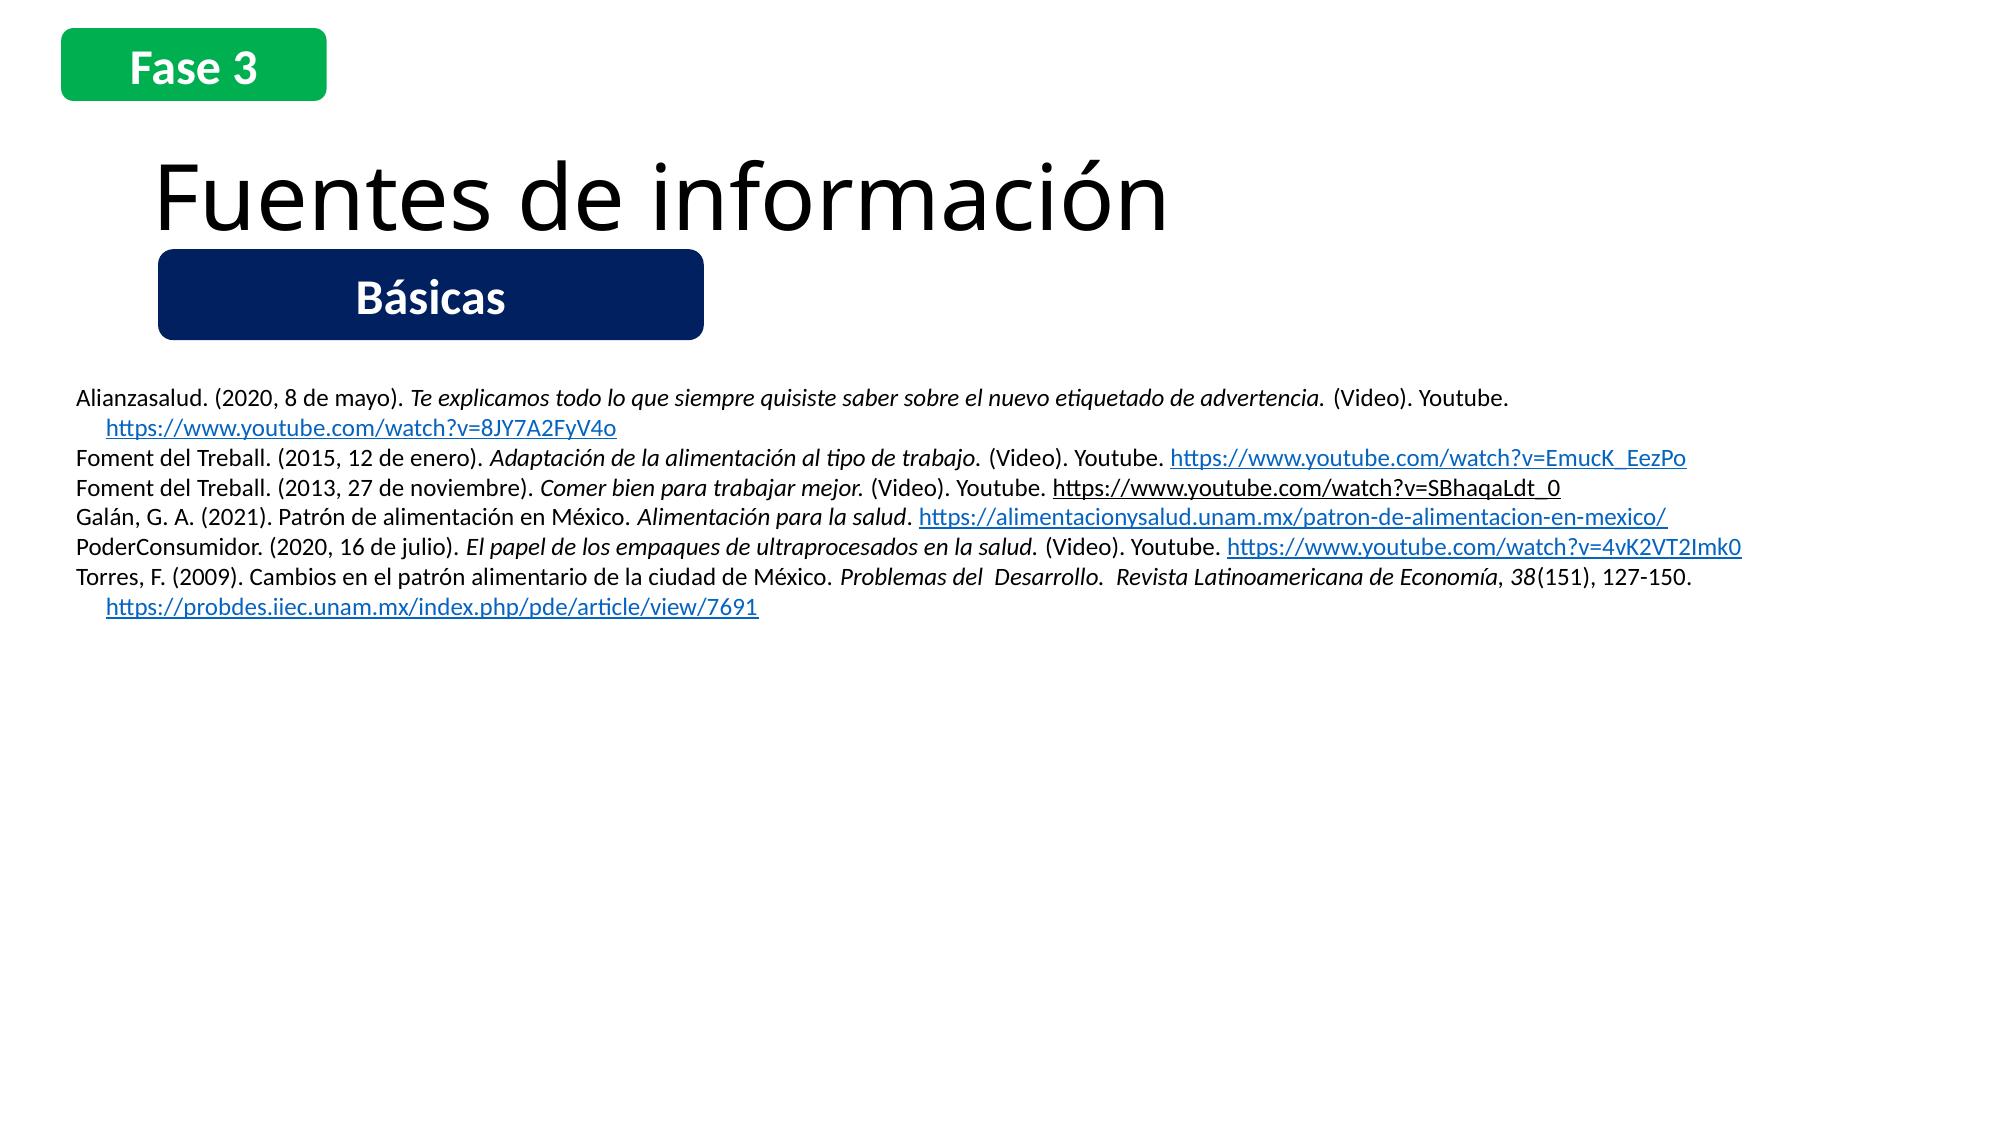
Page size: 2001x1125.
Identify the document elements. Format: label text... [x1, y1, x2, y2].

title Fuentes de información [137, 124, 1863, 278]
text_box Básicas [156, 248, 705, 342]
text_box Fase 3 [60, 27, 328, 102]
text_box Alianzasalud. (2020, 8 de mayo). Te explicamos todo lo que siempre quisiste saber sobre el nuevo etiquetado de advertencia. (Video). Youtube. https://www.youtube.com/watch?v=8JY7A2FyV4o Foment del Treball. (2015, 12 de enero). Adaptación de la alimentación al tipo de trabajo. (Video). Youtube. https://www.youtube.com/watch?v=EmucK_EezPo Foment del Treball. (2013, 27 de noviembre). Comer bien para trabajar mejor. (Video). Youtube. https://www.youtube.com/watch?v=SBhaqaLdt_0 Galán, G. A. (2021). Patrón de alimentación en México. Alimentación para la salud. https://alimentacionysalud.unam.mx/patron-de-alimentacion-en-mexico/ PoderConsumidor. (2020, 16 de julio). El papel de los empaques de ultraprocesados en la salud. (Video). Youtube. https://www.youtube.com/watch?v=4vK2VT2Imk0 Torres, F. (2009). Cambios en el patrón alimentario de la ciudad de México. Problemas del Desarrollo. Revista Latinoamericana de Economía, 38(151), 127-150. https://probdes.iiec.unam.mx/index.php/pde/article/view/7691 [61, 373, 1939, 688]
